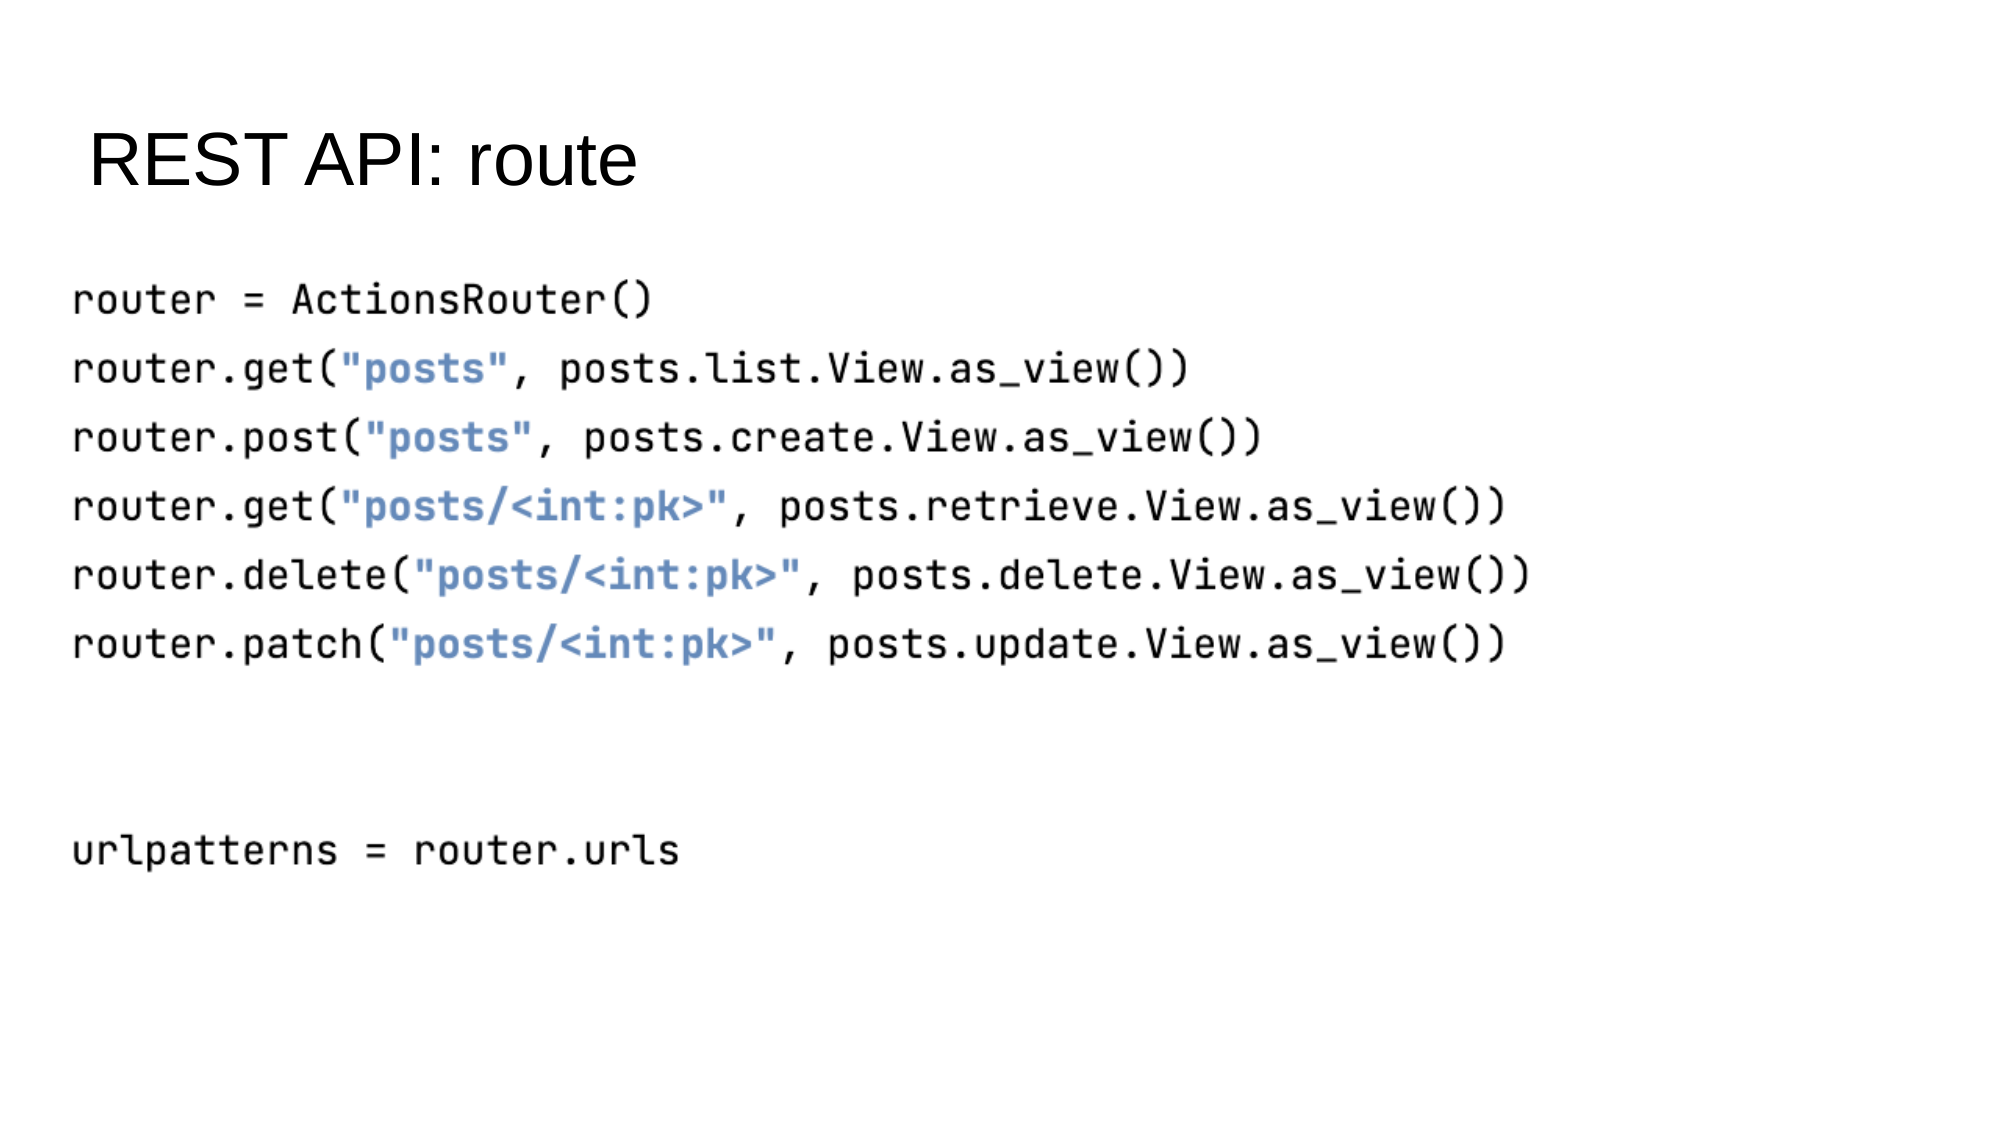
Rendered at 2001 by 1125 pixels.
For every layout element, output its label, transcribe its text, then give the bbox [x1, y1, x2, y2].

picture [67, 264, 1572, 896]
title REST API: route [68, 97, 1932, 223]
